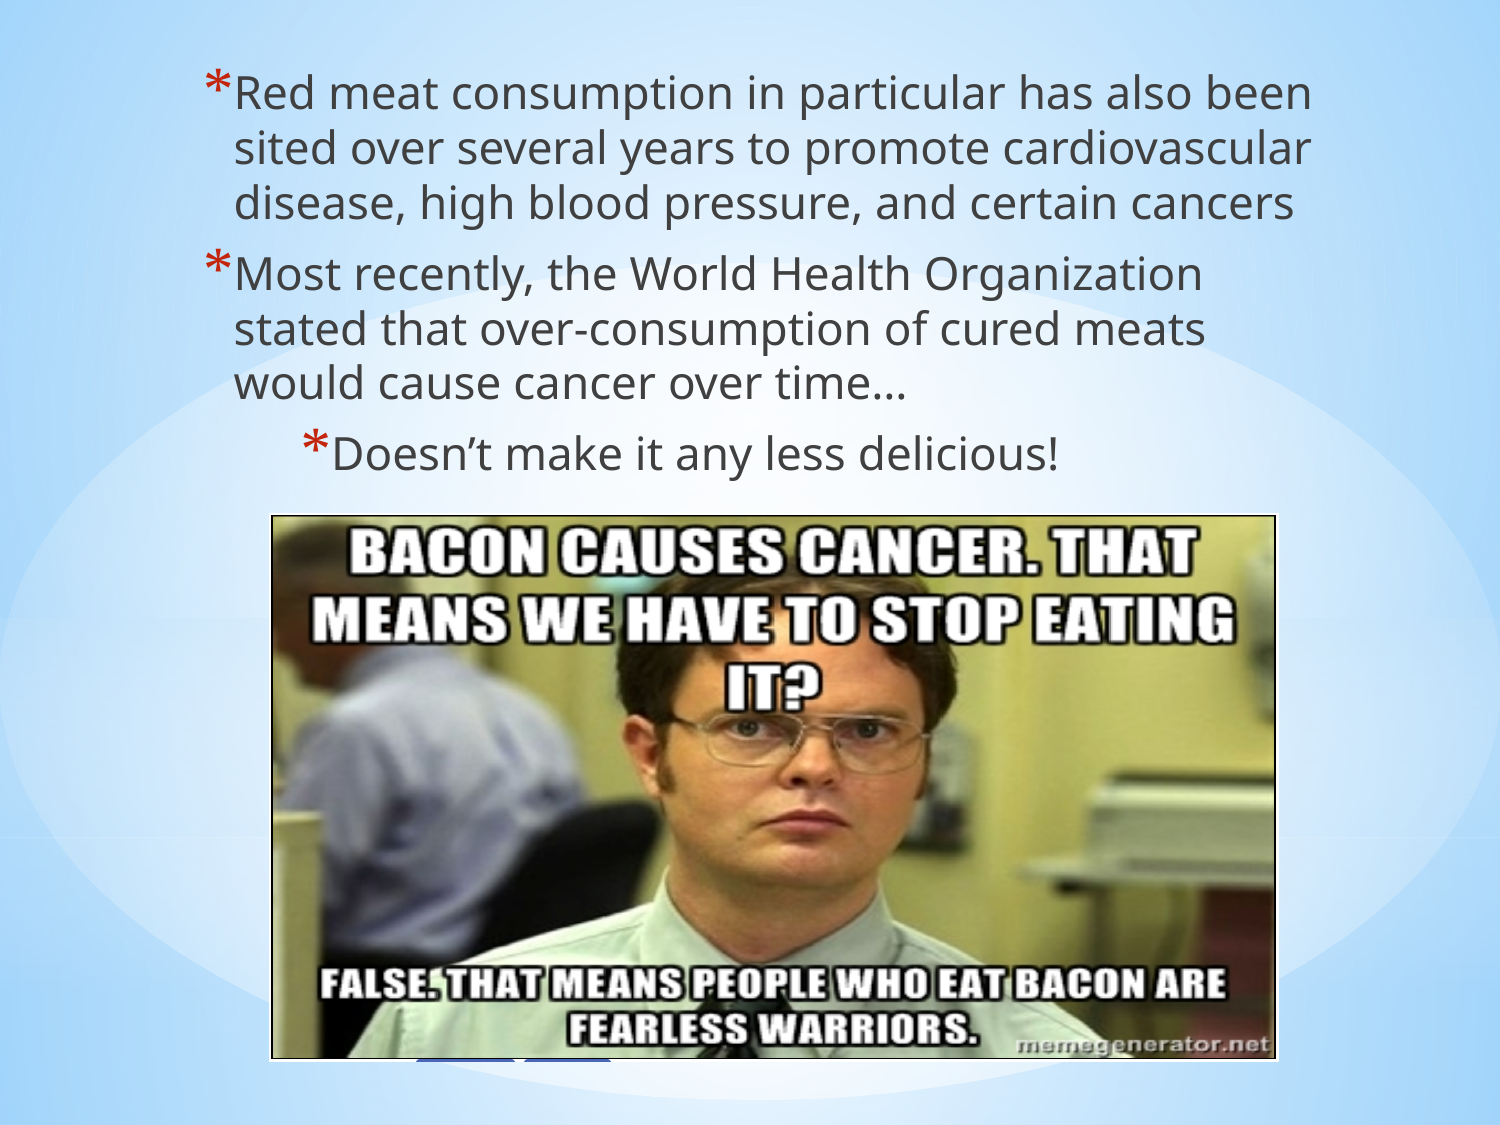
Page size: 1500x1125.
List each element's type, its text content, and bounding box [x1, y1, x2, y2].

text_box Red meat consumption in particular has also been sited over several years to promote cardiovascular disease, high blood pressure, and certain cancers Most recently, the World Health Organization stated that over-consumption of cured meats would cause cancer over time… Doesn’t make it any less delicious! [181, 56, 1347, 607]
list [269, 513, 1279, 1062]
